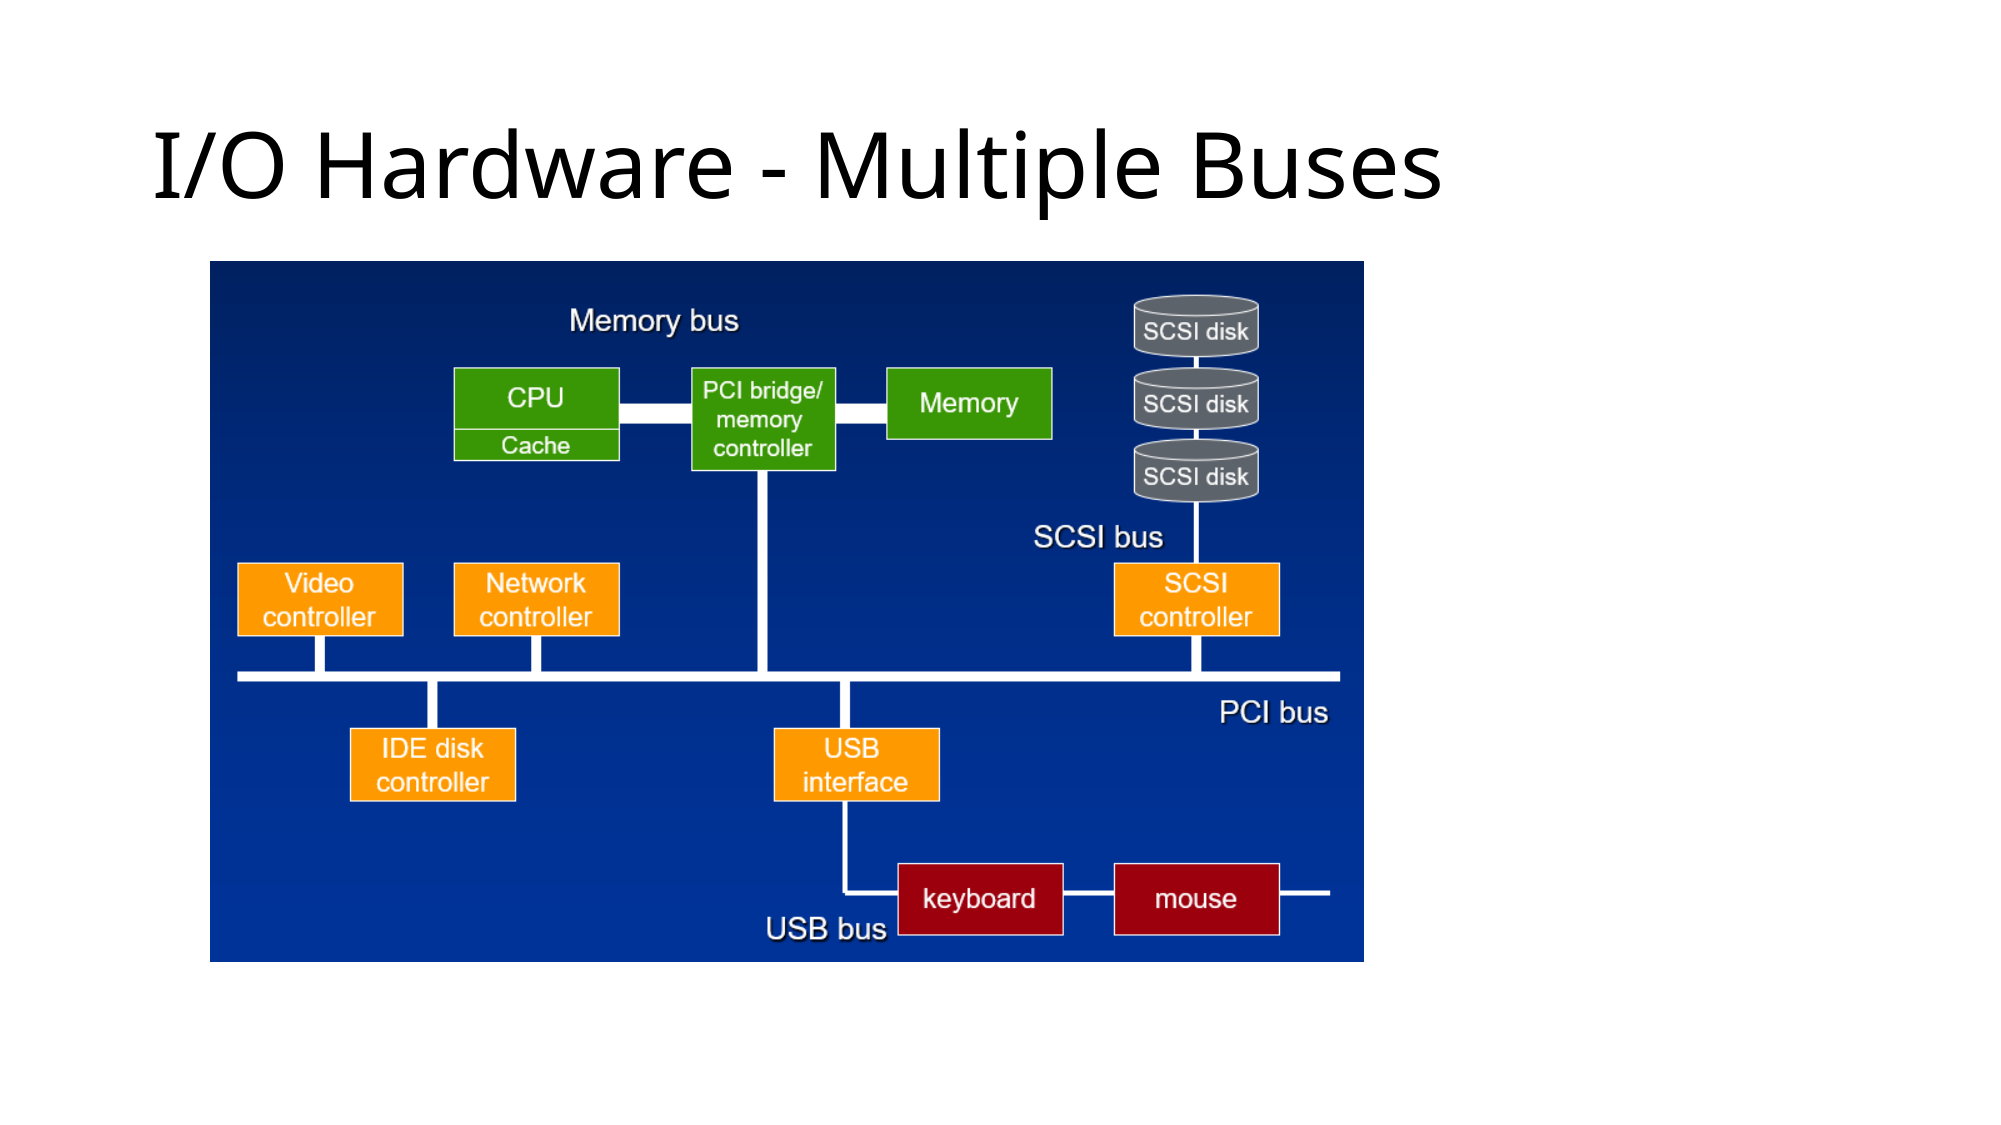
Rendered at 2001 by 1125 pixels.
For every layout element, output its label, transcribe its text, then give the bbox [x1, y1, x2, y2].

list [210, 261, 1365, 962]
title I/O Hardware - Multiple Buses [137, 59, 1863, 278]
